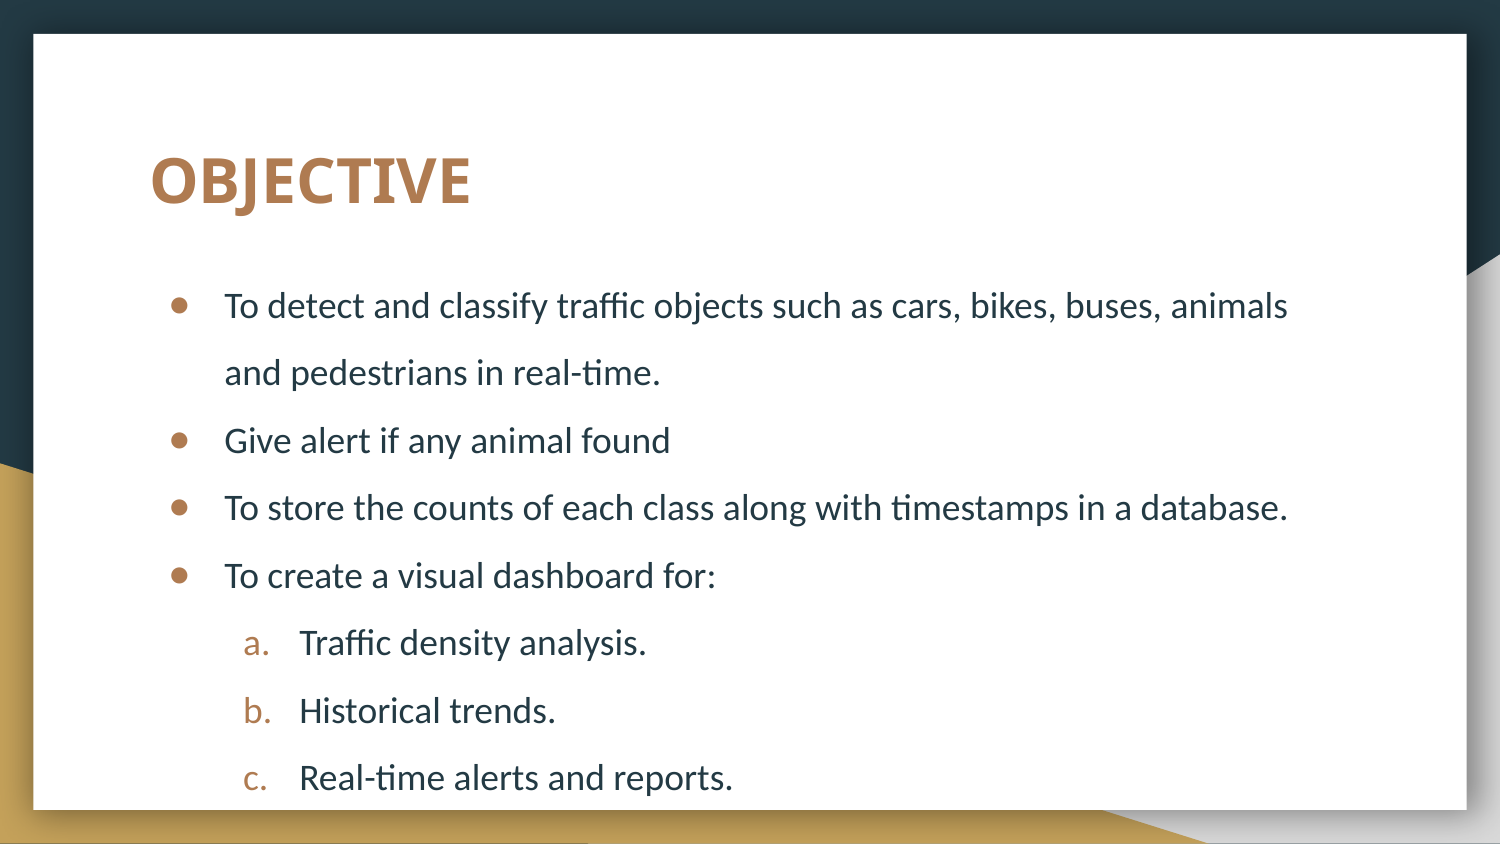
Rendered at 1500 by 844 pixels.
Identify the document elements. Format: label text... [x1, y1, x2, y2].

list To detect and classify traffic objects such as cars, bikes, buses, animals and pedestrians in real-time. Give alert if any animal found To store the counts of each class along with timestamps in a database. To create a visual dashboard for: Traffic density analysis. Historical trends. Real-time alerts and reports. [134, 243, 1366, 726]
title OBJECTIVE [134, 126, 1366, 243]
